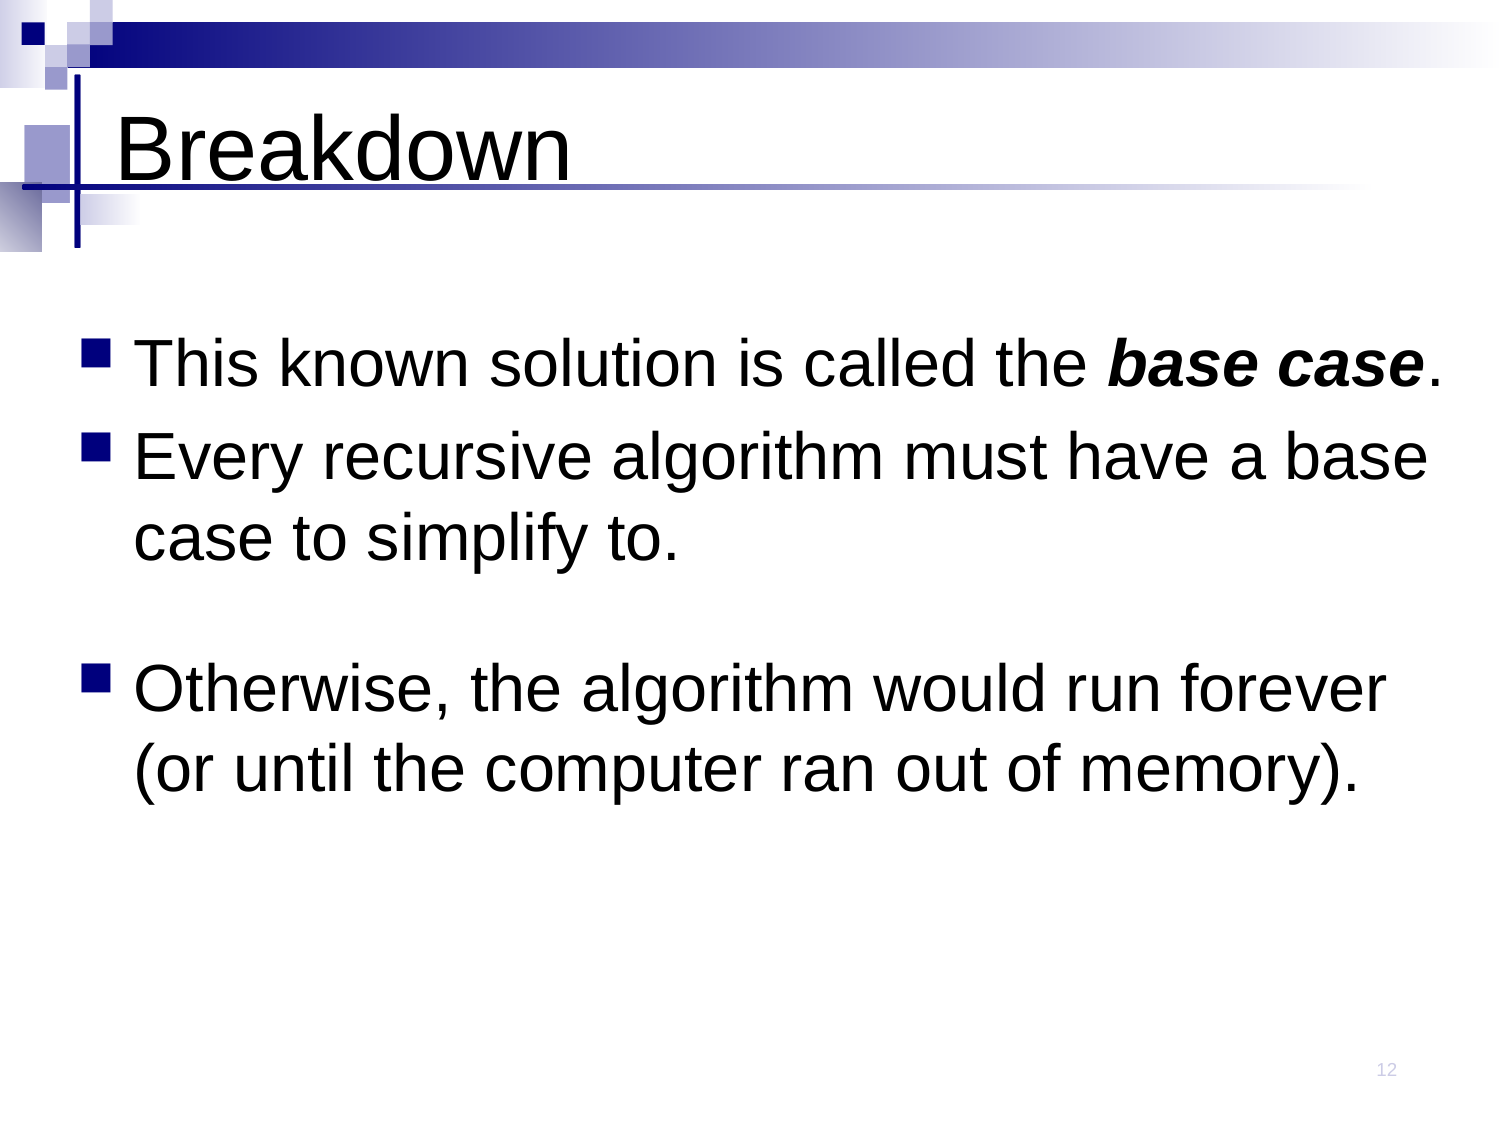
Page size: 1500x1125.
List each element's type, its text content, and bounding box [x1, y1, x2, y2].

slide_number 12 [1062, 1012, 1413, 1088]
list This known solution is called the base case. Every recursive algorithm must have a base case to simplify to. Otherwise, the algorithm would run forever (or until the computer ran out of memory). [62, 312, 1500, 950]
title Breakdown [99, 50, 1375, 238]
